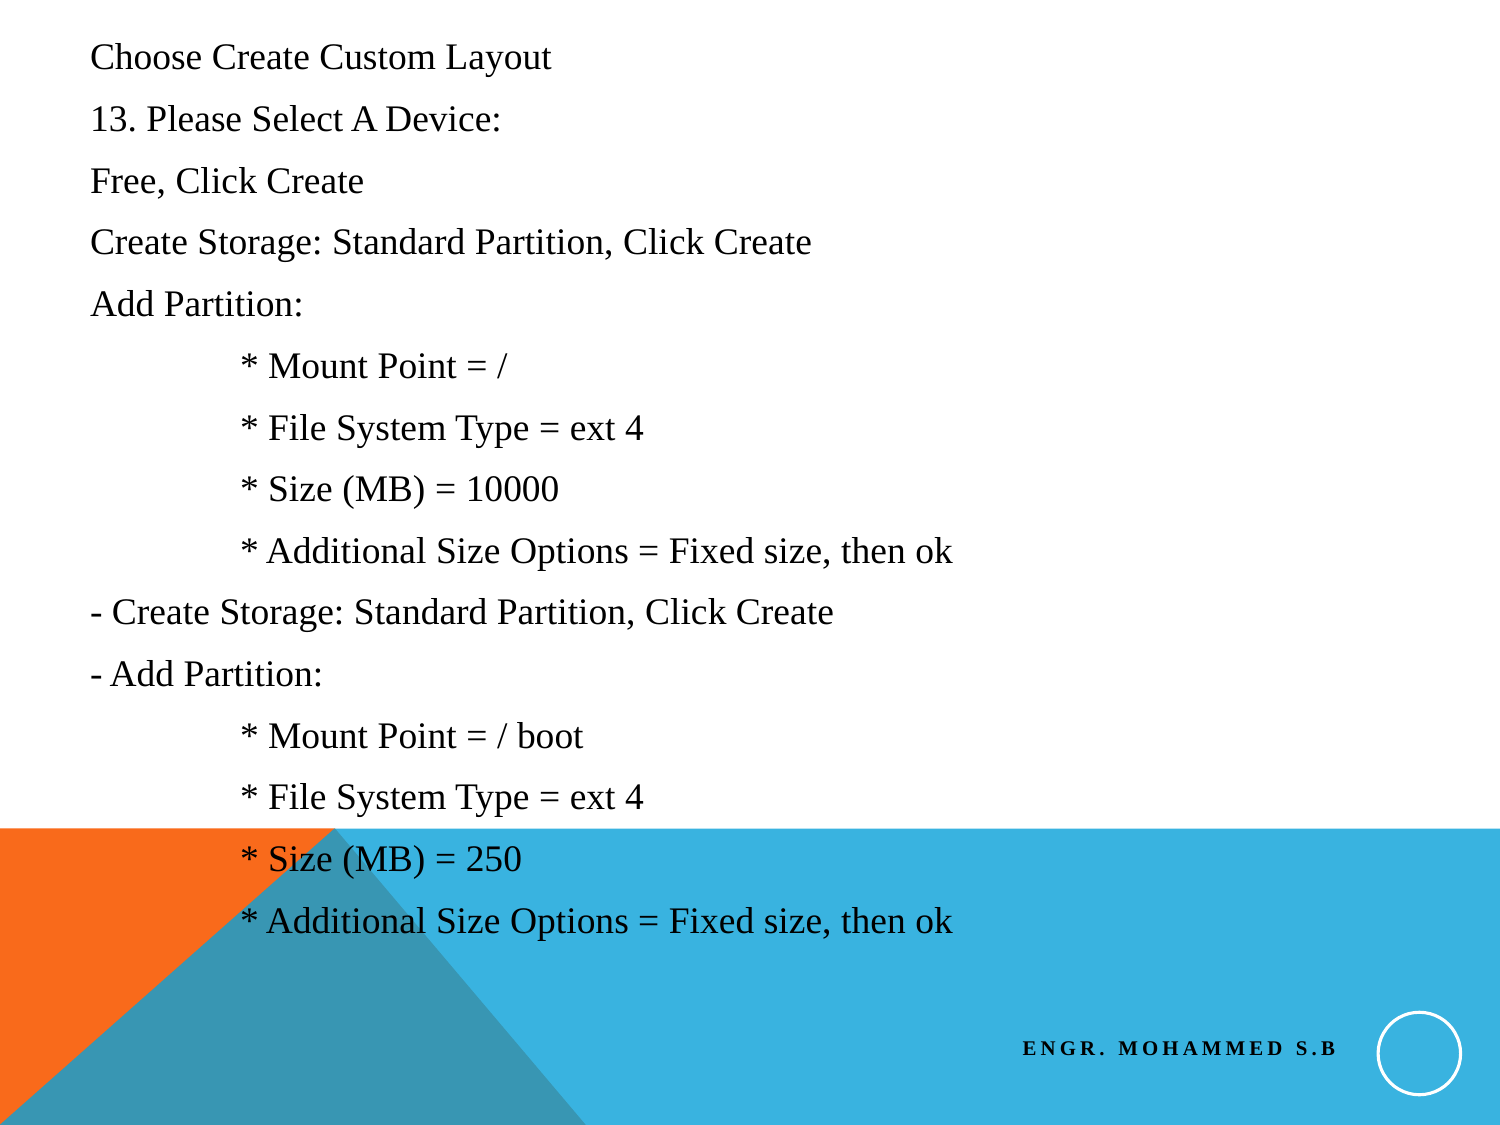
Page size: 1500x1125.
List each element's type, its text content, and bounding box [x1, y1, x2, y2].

slide_number [65, 849, 357, 1109]
footer Engr. Mohammed S.B [575, 1025, 1350, 1070]
list Choose Create Custom Layout 13. Please Select A Device: Free, Click Create Create Storage: Standard Partition, Click Create Add Partition: * Mount Point = / * File System Type = ext 4 * Size (MB) = 10000 * Additional Size Options = Fixed size, then ok - Create Storage: Standard Partition, Click Create - Add Partition: * Mount Point = / boot * File System Type = ext 4 * Size (MB) = 250 * Additional Size Options = Fixed size, then ok [75, 24, 1425, 1005]
slide_number [1376, 1010, 1463, 1097]
